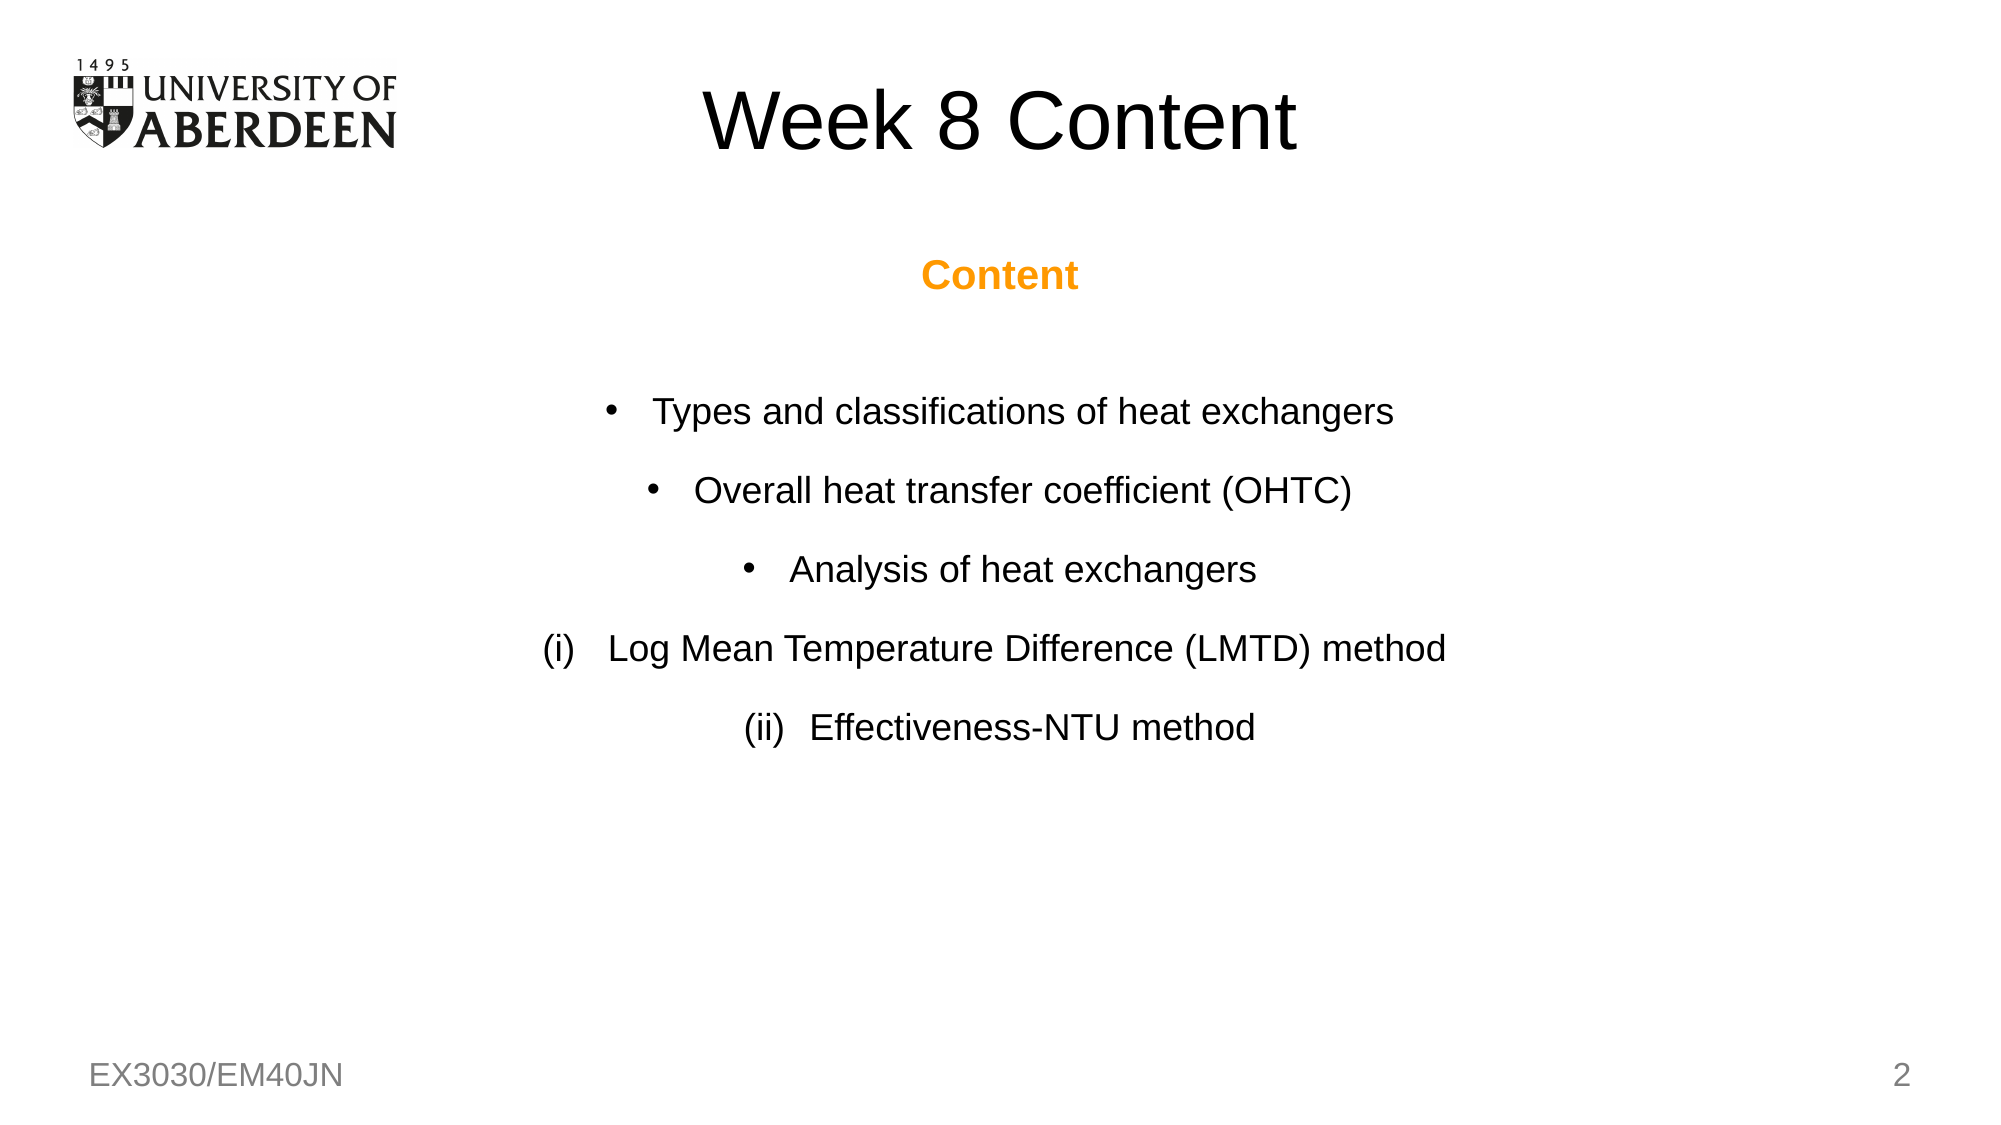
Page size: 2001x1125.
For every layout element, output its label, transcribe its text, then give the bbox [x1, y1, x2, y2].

slide_number 2 [1476, 1042, 1927, 1103]
title Week 8 Content [0, 59, 2000, 176]
text_box Content [173, 240, 1827, 306]
text_box Types and classifications of heat exchangers Overall heat transfer coefficient (OHTC) Analysis of heat exchangers Log Mean Temperature Difference (LMTD) method Effectiveness-NTU method [173, 370, 1827, 755]
picture [73, 58, 397, 148]
text_box EX3030/EM40JN [73, 1042, 802, 1103]
